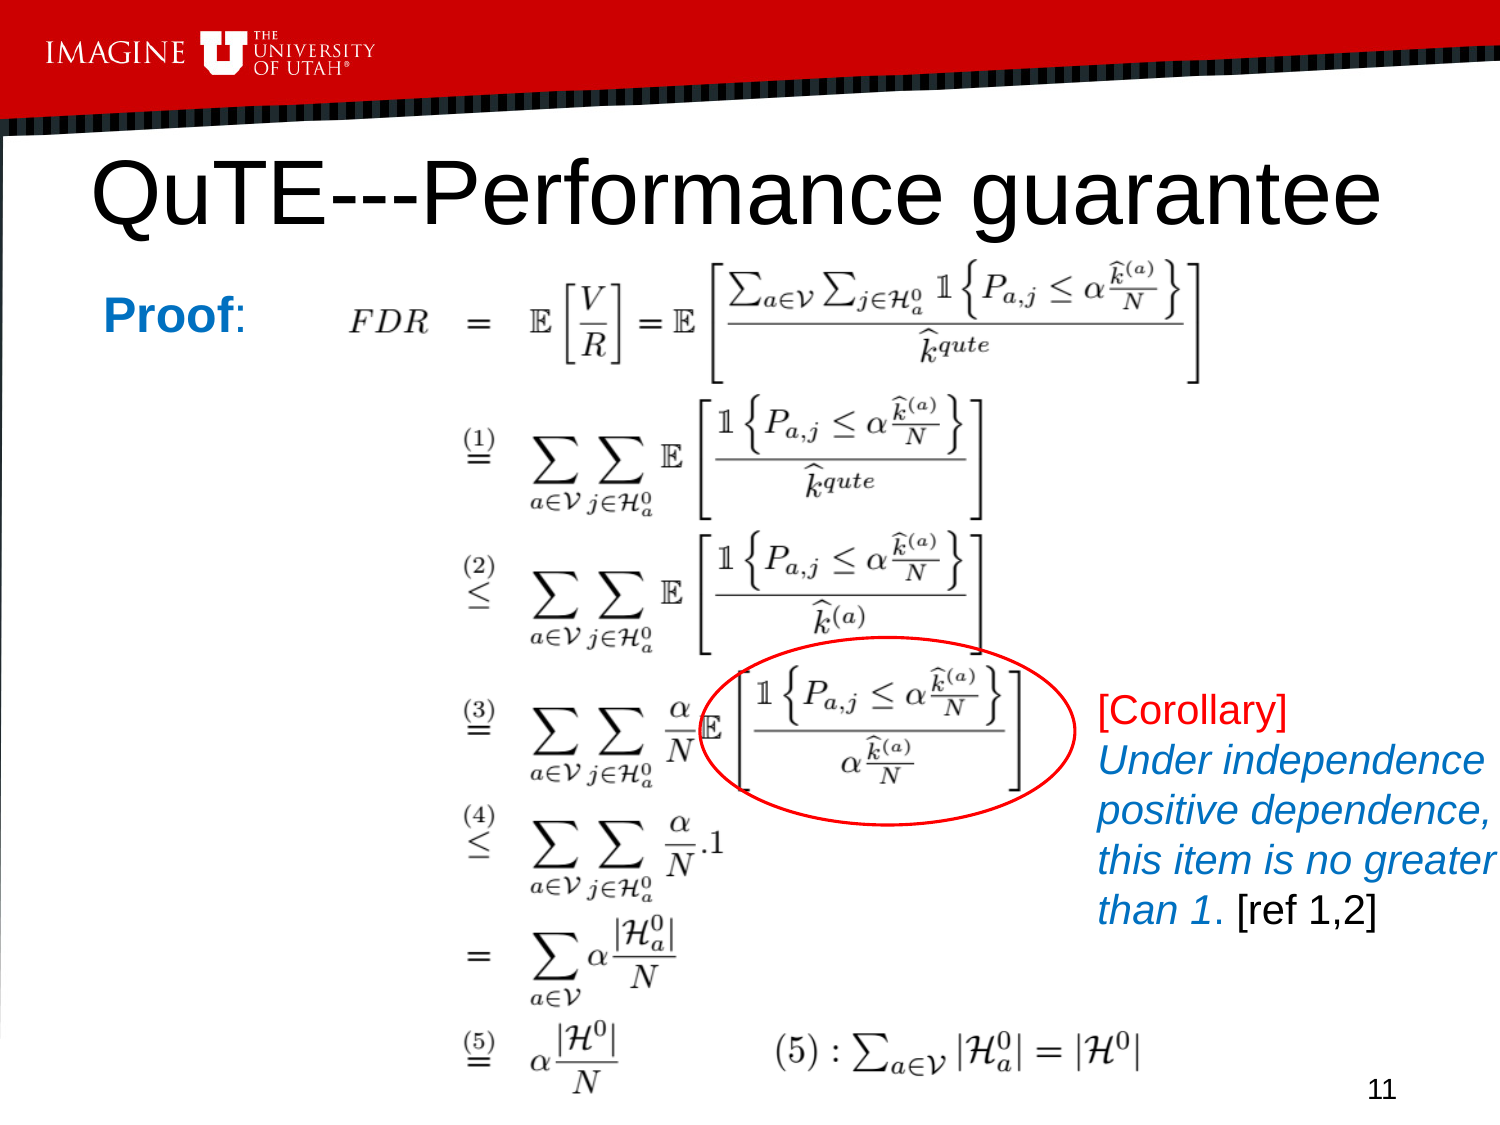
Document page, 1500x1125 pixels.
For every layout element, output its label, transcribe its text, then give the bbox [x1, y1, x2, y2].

picture [0, 0, 1500, 1101]
title QuTE---Performance guarantee [75, 125, 1413, 250]
text_box [Corollary] Under independence positive dependence, this item is no greater than 1. [ref 1,2] [1206, 675, 1500, 940]
text_box Proof: [88, 274, 263, 350]
slide_number 11 [1206, 1062, 1413, 1100]
